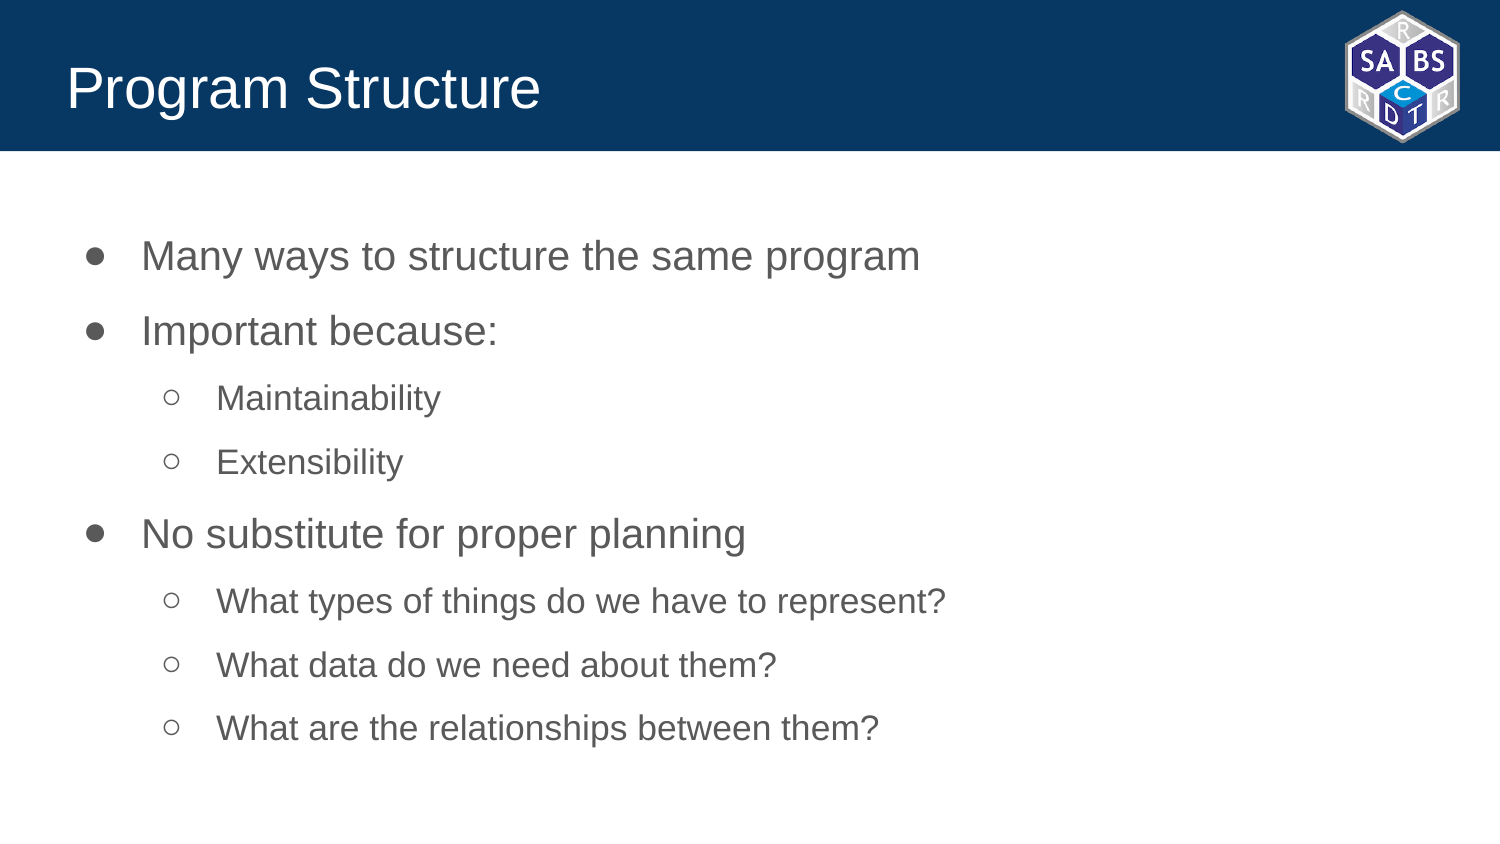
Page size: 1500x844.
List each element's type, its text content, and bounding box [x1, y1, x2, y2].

list Many ways to structure the same program Important because: Maintainability Extensibility No substitute for proper planning What types of things do we have to represent? What data do we need about them? What are the relationships between them? [51, 189, 1449, 750]
picture [1327, 0, 1479, 152]
title Program Structure [51, 35, 1449, 130]
